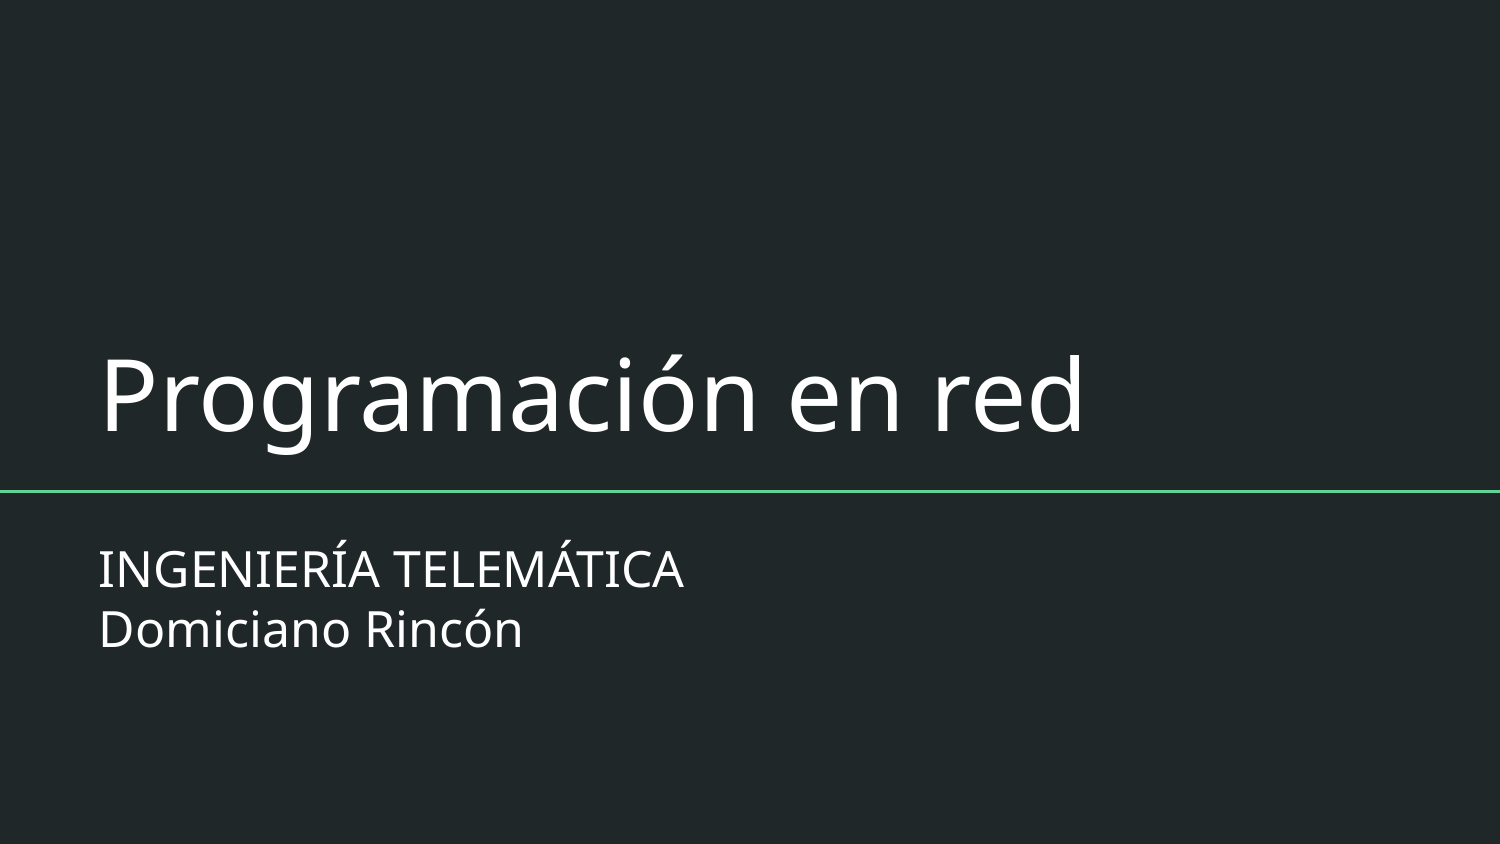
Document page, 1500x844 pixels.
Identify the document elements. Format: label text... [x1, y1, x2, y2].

subtitle INGENIERÍA TELEMÁTICA Domiciano Rincón [83, 522, 1417, 683]
title Programación en red [83, 206, 1417, 467]
